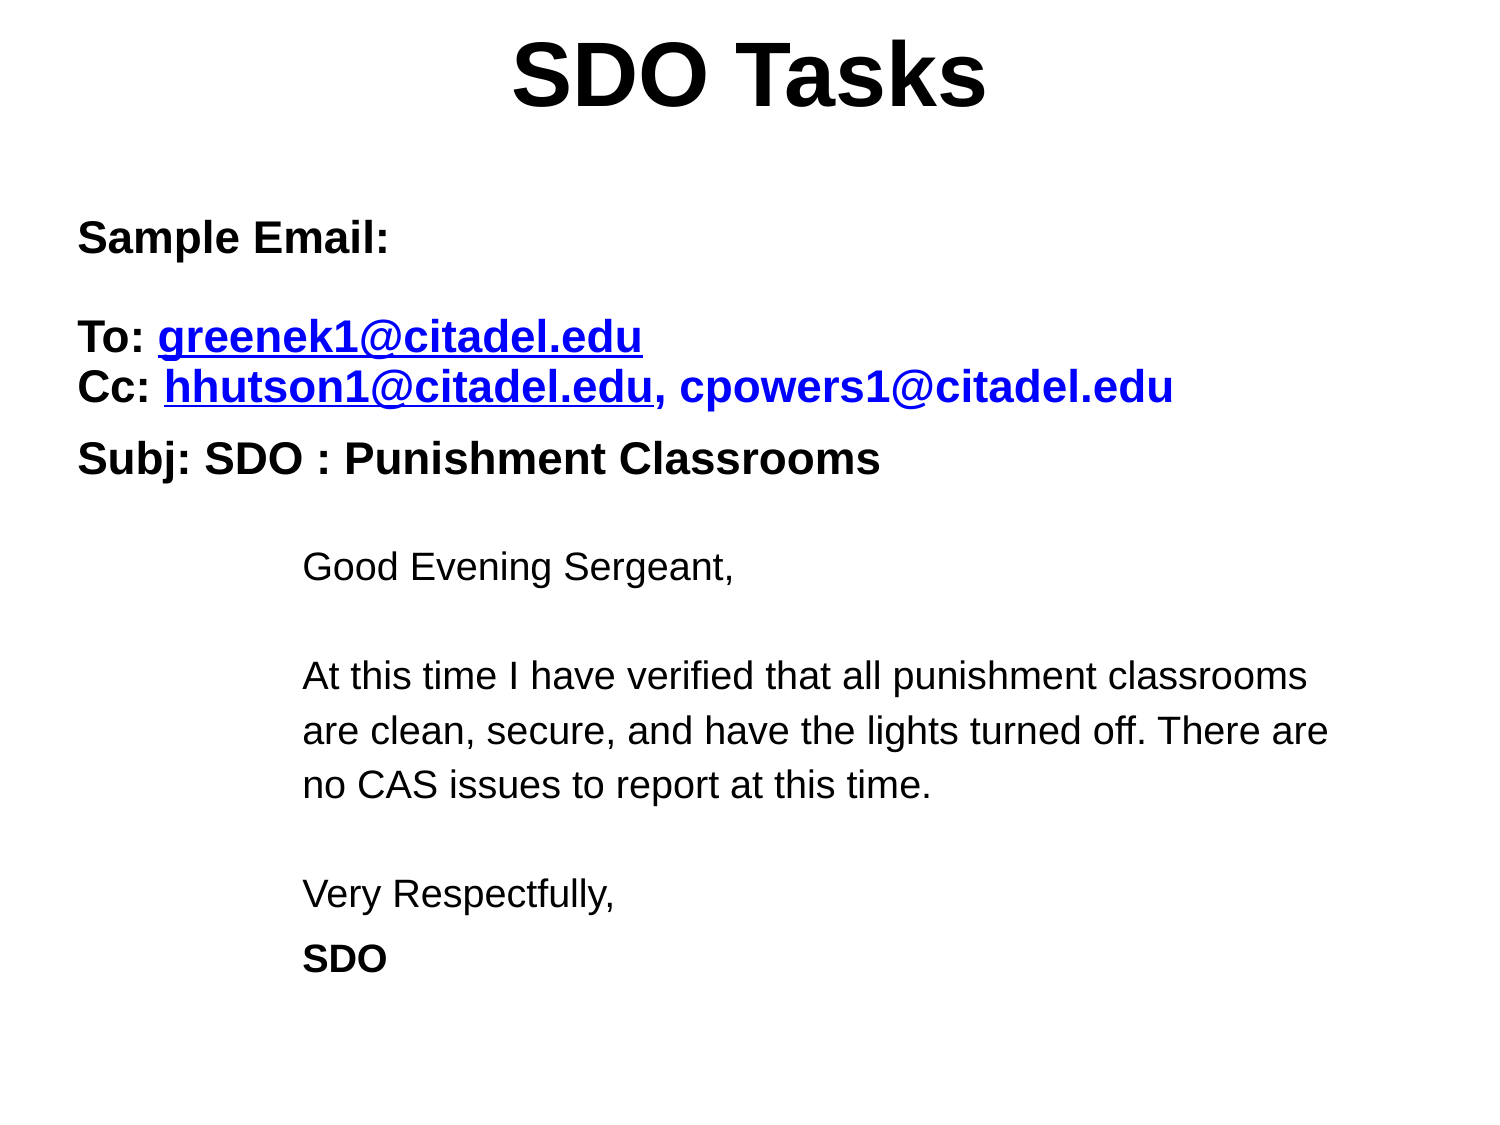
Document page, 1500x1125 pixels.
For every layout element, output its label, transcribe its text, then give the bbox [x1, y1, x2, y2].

list Sample Email: To: greenek1@citadel.edu Cc: hhutson1@citadel.edu, cpowers1@citadel.edu Subj: SDO : Punishment Classrooms Good Evening Sergeant, At this time I have verified that all punishment classrooms are clean, secure, and have the lights turned off. There are no CAS issues to report at this time. Very Respectfully, SDO [62, 206, 1356, 814]
text_box SDO Tasks [103, 20, 1397, 238]
